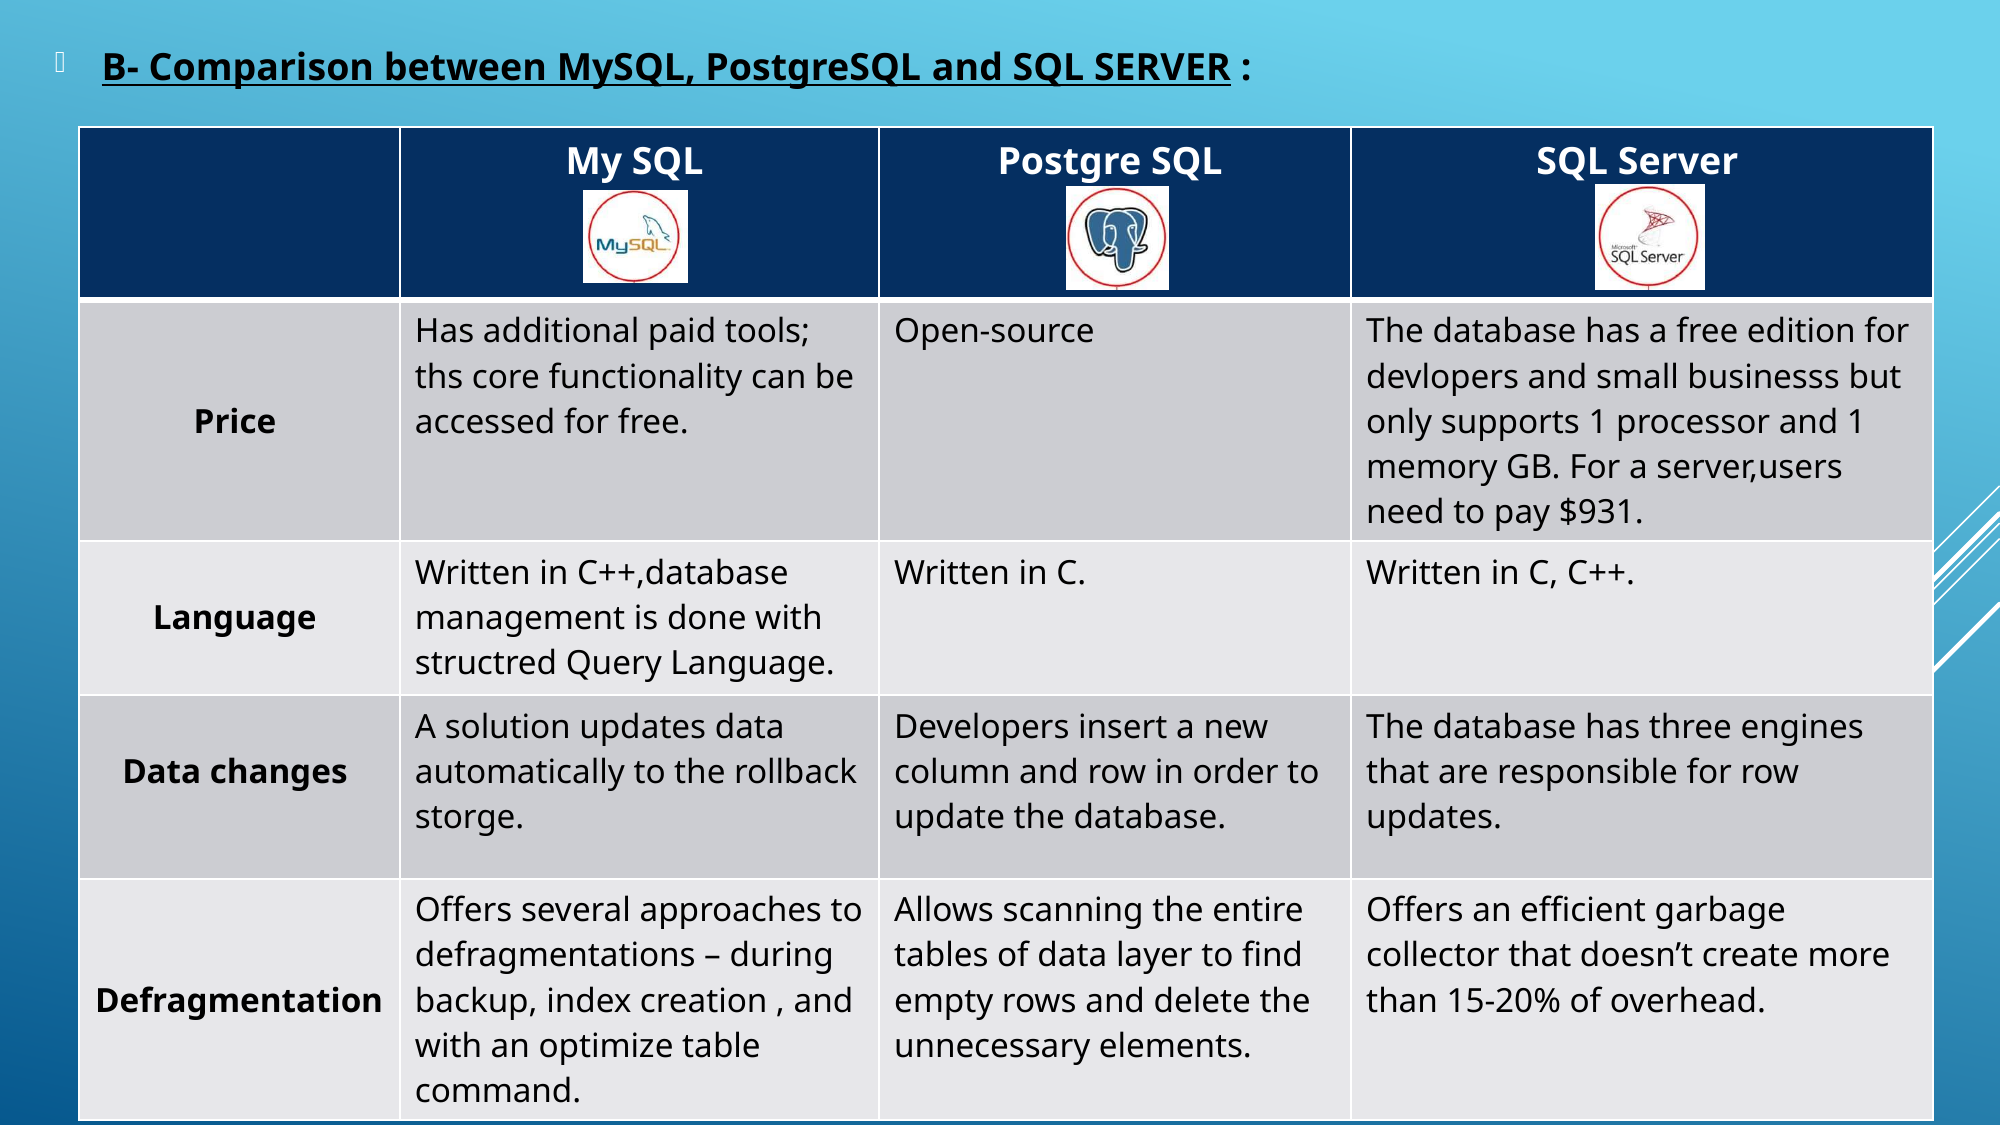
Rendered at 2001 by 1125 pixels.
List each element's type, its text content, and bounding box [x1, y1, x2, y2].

table_cell Data changes [80, 696, 399, 878]
text_box B- Comparison between MySQL, PostgreSQL and SQL SERVER : [40, 35, 1331, 127]
table_cell Developers insert a new column and row in order to update the database. [880, 696, 1350, 878]
table_cell Defragmentation [80, 880, 399, 1119]
table_header Postgre SQL [880, 128, 1350, 297]
table_header My SQL [401, 128, 878, 297]
table_cell Has additional paid tools; ths core functionality can be accessed for free. [401, 303, 878, 540]
picture [583, 190, 688, 284]
table_cell Written in C. [880, 542, 1350, 694]
table_cell Offers an efficient garbage collector that doesn’t create more than 15-20% of overhead. [1352, 880, 1932, 1119]
table_cell Offers several approaches to defragmentations – during backup, index creation , and with an optimize table command. [401, 880, 878, 1119]
table_header SQL Server [1352, 128, 1932, 297]
table_cell Written in C, C++. [1352, 542, 1932, 694]
table_cell Open-source [880, 303, 1350, 540]
table_cell Allows scanning the entire tables of data layer to find empty rows and delete the unnecessary elements. [880, 880, 1350, 1119]
table_header [80, 128, 399, 297]
picture [1066, 186, 1169, 290]
table_cell A solution updates data automatically to the rollback storge. [401, 696, 878, 878]
table_cell Written in C++,database management is done with structred Query Language. [401, 542, 878, 694]
table_cell Price [80, 303, 399, 540]
table_cell The database has a free edition for devlopers and small businesss but only supports 1 processor and 1 memory GB. For a server,users need to pay $931. [1352, 303, 1932, 540]
table_cell The database has three engines that are responsible for row updates. [1352, 696, 1932, 878]
picture [1594, 183, 1705, 290]
table_cell Language [80, 542, 399, 694]
